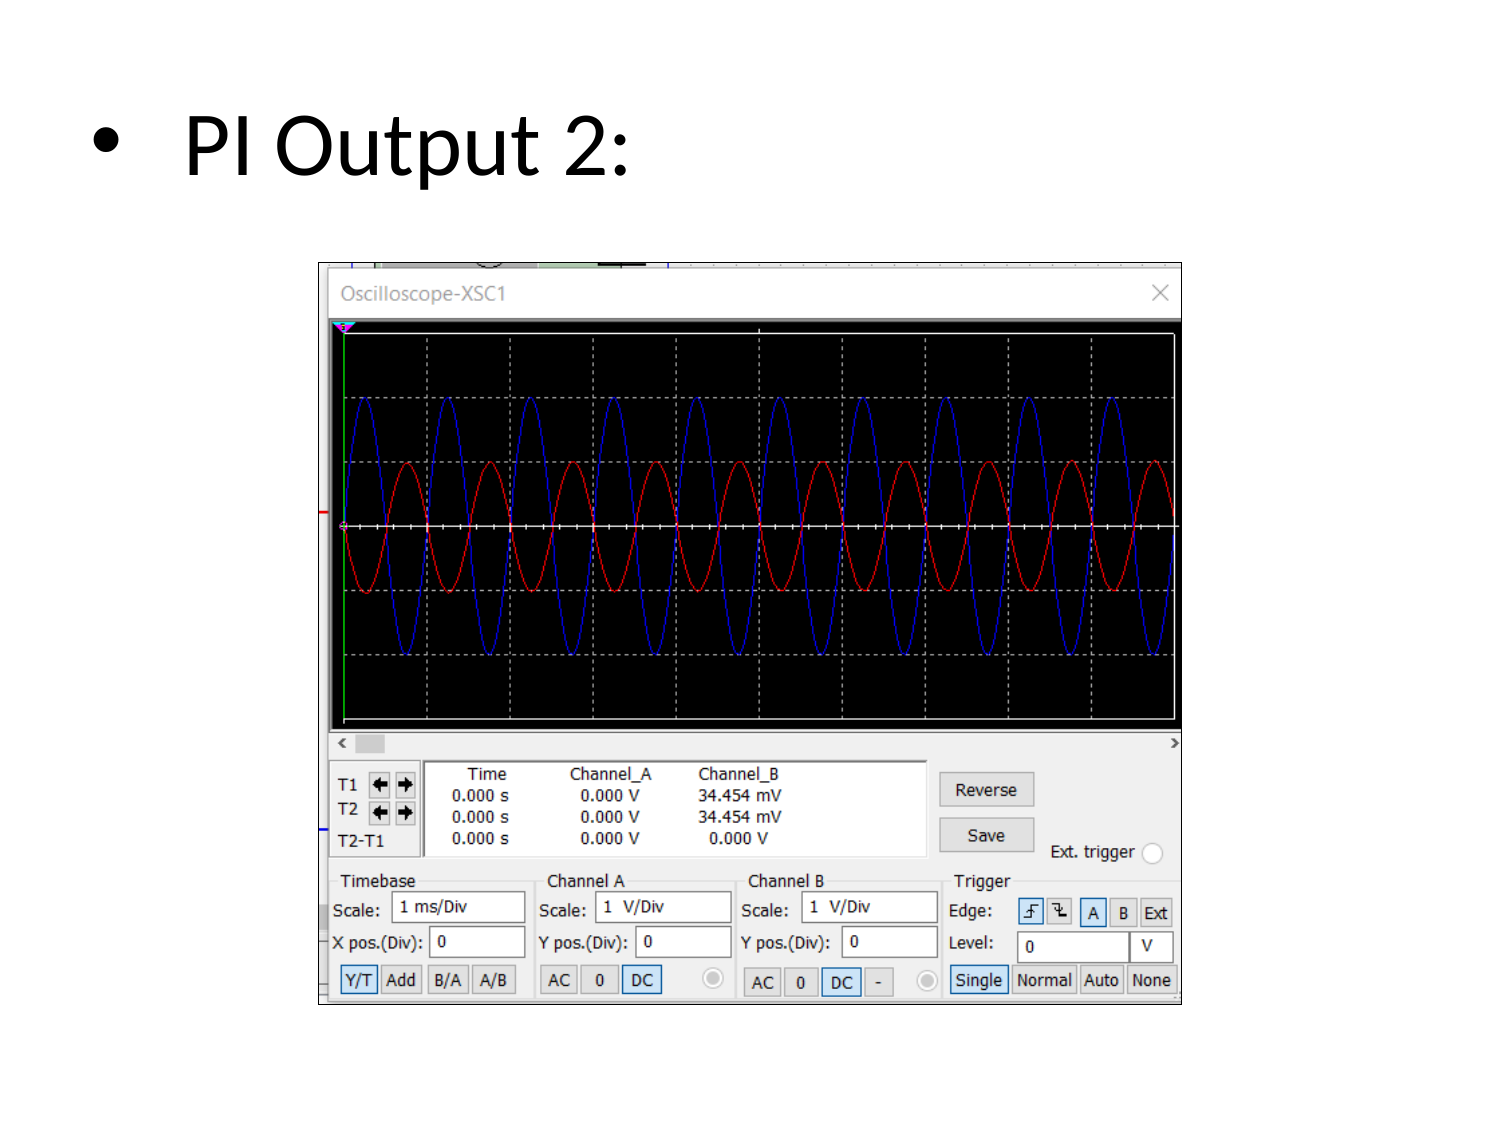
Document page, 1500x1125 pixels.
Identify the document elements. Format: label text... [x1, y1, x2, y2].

title PI Output 2: [75, 45, 1425, 233]
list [318, 262, 1182, 1006]
